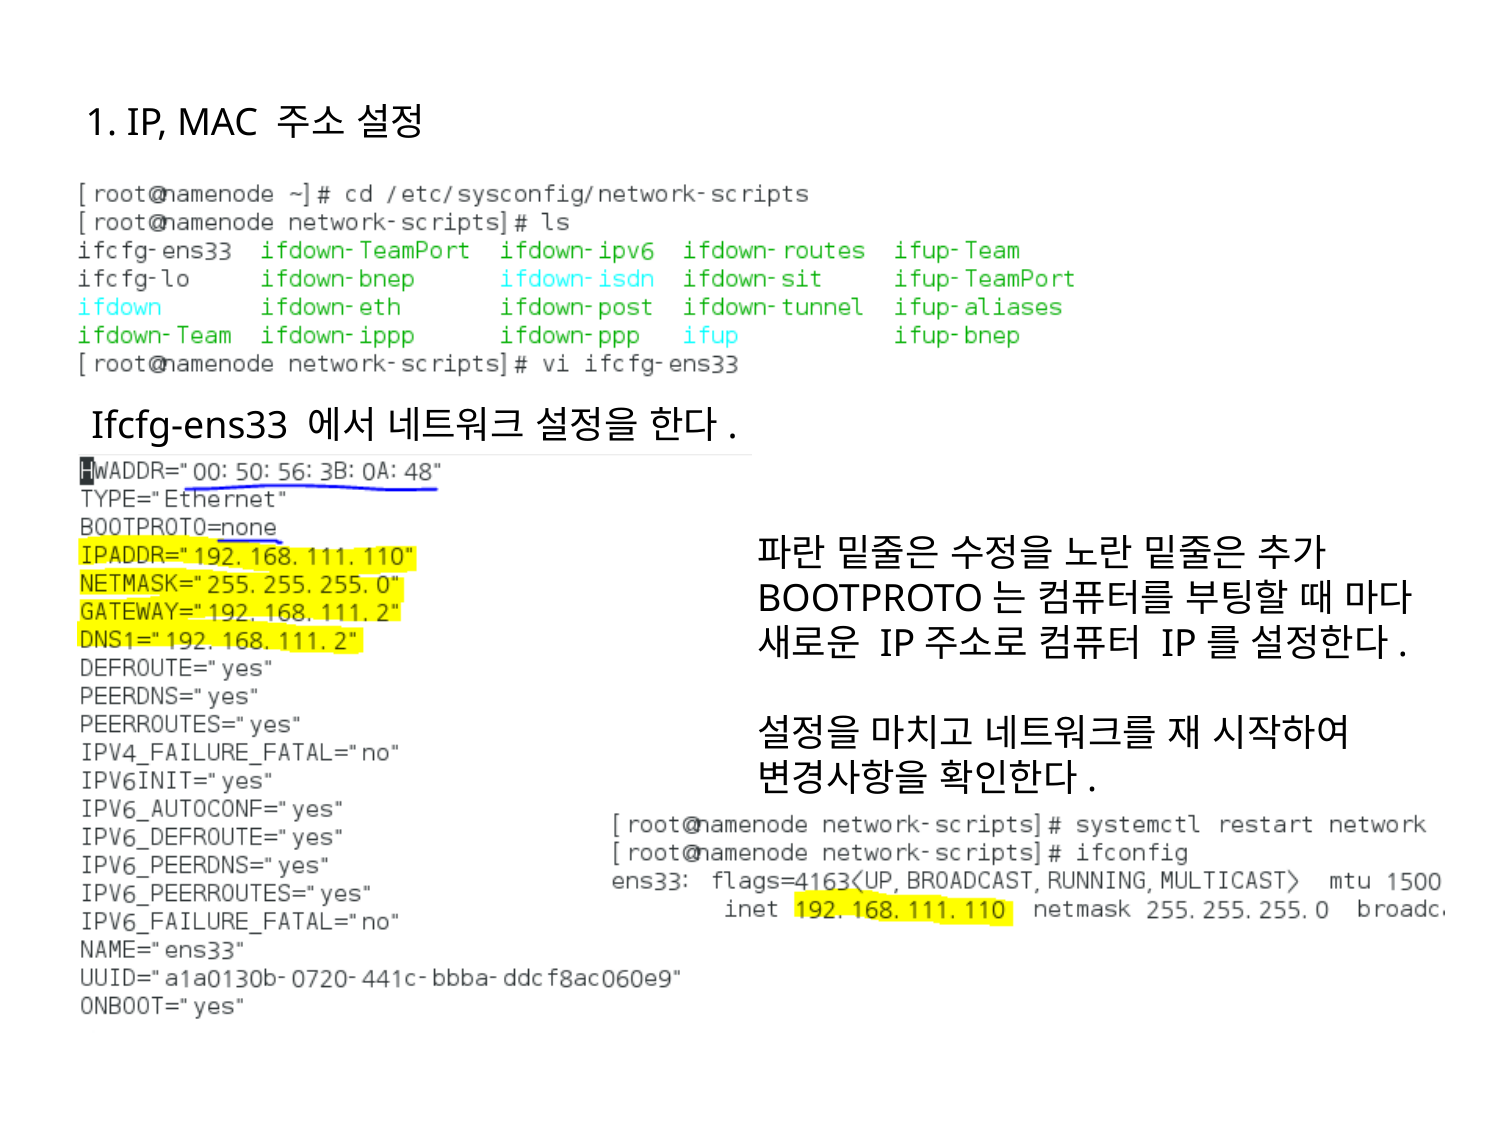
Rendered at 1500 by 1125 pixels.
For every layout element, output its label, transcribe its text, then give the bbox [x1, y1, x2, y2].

picture [76, 179, 1088, 378]
picture [77, 454, 1446, 1033]
text_box 1. IP, MAC 주소 설정 [70, 90, 441, 151]
text_box 파란 밑줄은 수정을 노란 밑줄은 추가 BOOTPROTO는 컴퓨터를 부팅할 때 마다 새로운 IP주소로 컴퓨터 IP를 설정한다. 설정을 마치고 네트워크를 재 시작하여 변경사항을 확인한다. [755, 521, 1429, 807]
text_box Ifcfg-ens33 에서 네트워크 설정을 한다. [76, 393, 753, 454]
